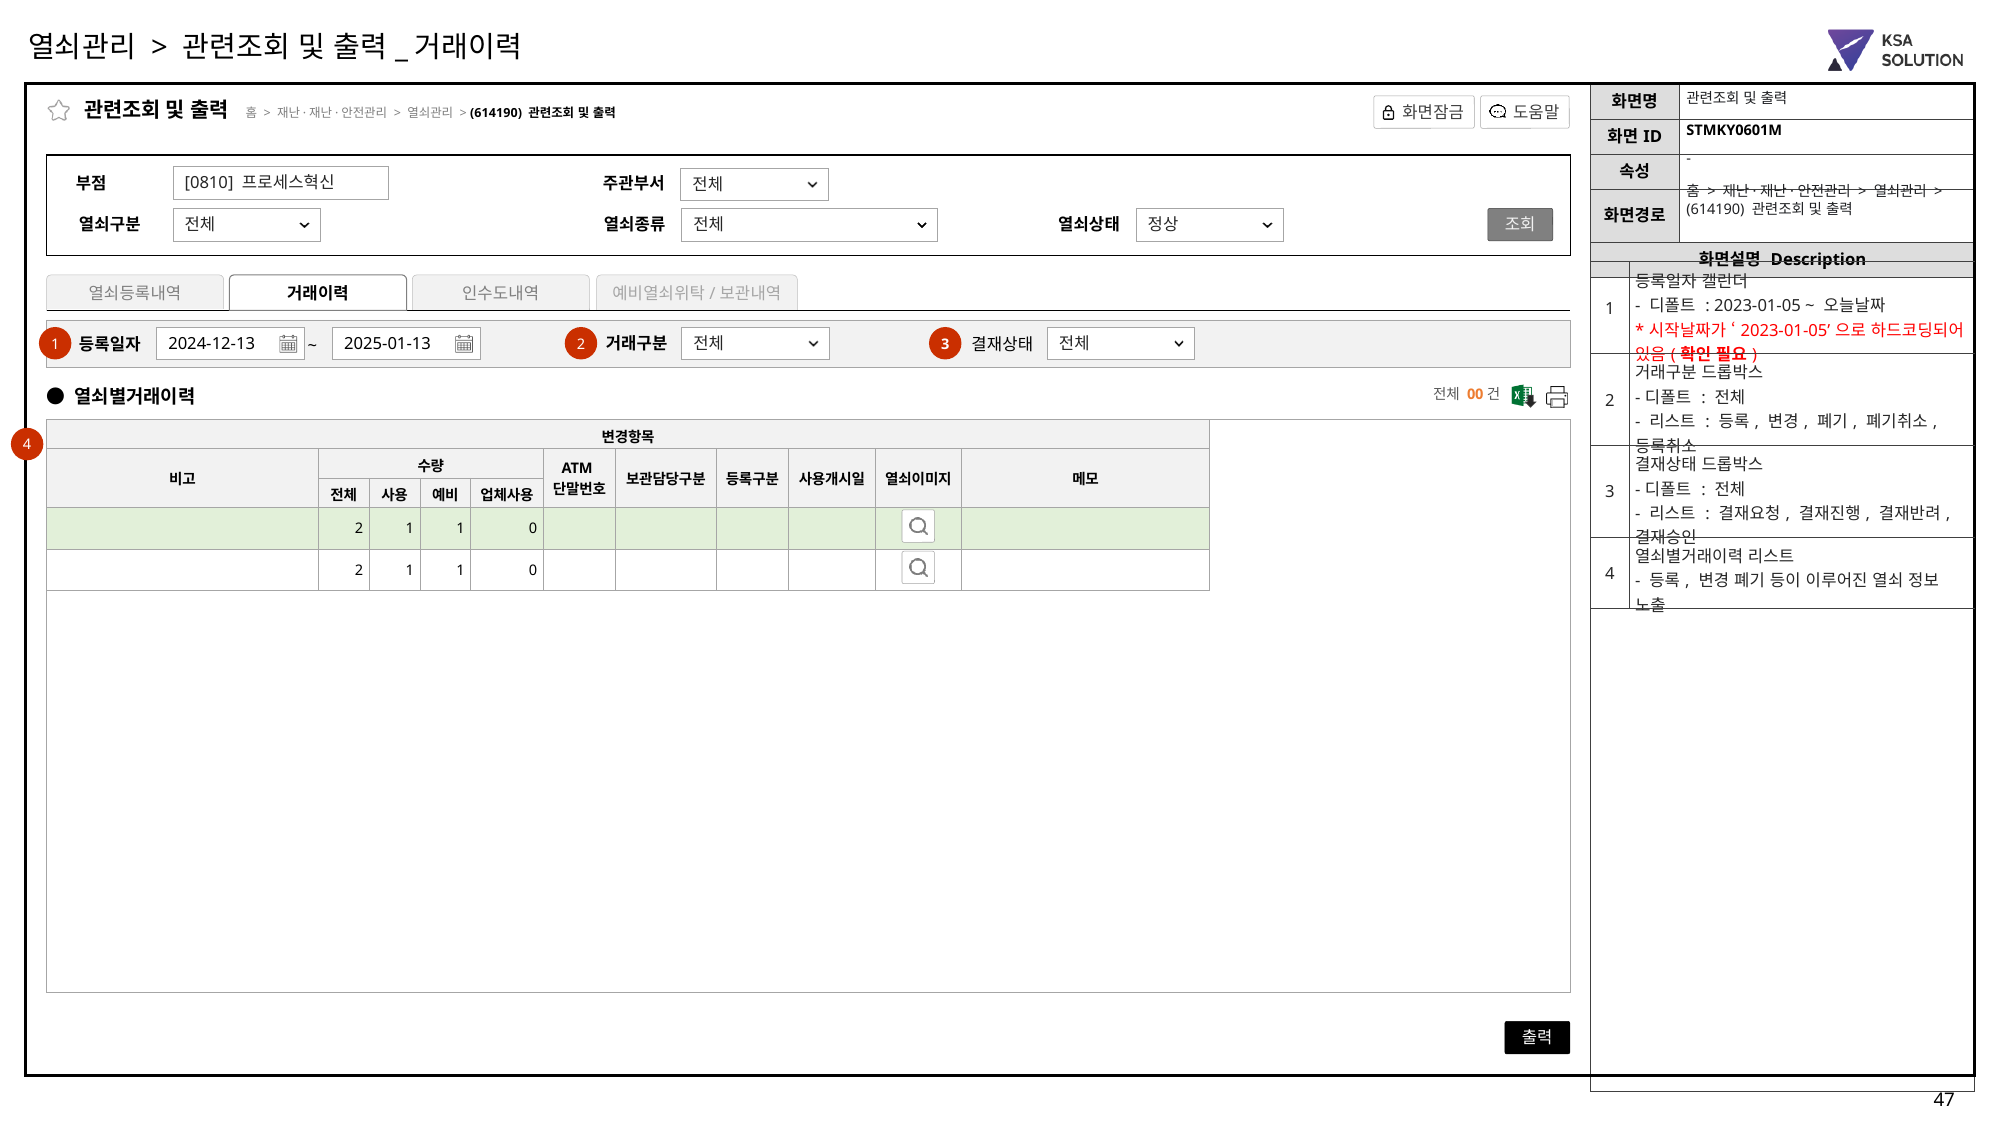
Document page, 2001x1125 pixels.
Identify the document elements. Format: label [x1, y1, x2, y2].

text_box [46, 273, 1571, 312]
table_cell [1630, 446, 1975, 537]
picture [1824, 25, 1966, 73]
table_cell [1591, 446, 1629, 537]
text_box [9, 426, 45, 462]
table_cell [1630, 354, 1975, 445]
text_box [31, 377, 636, 415]
text_box [46, 418, 1571, 993]
text_box [37, 319, 1571, 368]
table_cell [1630, 538, 1975, 608]
table_cell [1591, 354, 1629, 445]
text_box [1503, 1020, 1571, 1055]
picture [1489, 104, 1506, 118]
table_header [1591, 262, 1629, 353]
text_box [13, 20, 538, 71]
table_cell [1591, 538, 1629, 608]
table_header [1630, 262, 1975, 353]
text_box [1680, 81, 1976, 225]
text_box [47, 88, 1099, 131]
text_box [46, 154, 1571, 256]
text_box [1422, 377, 1568, 411]
